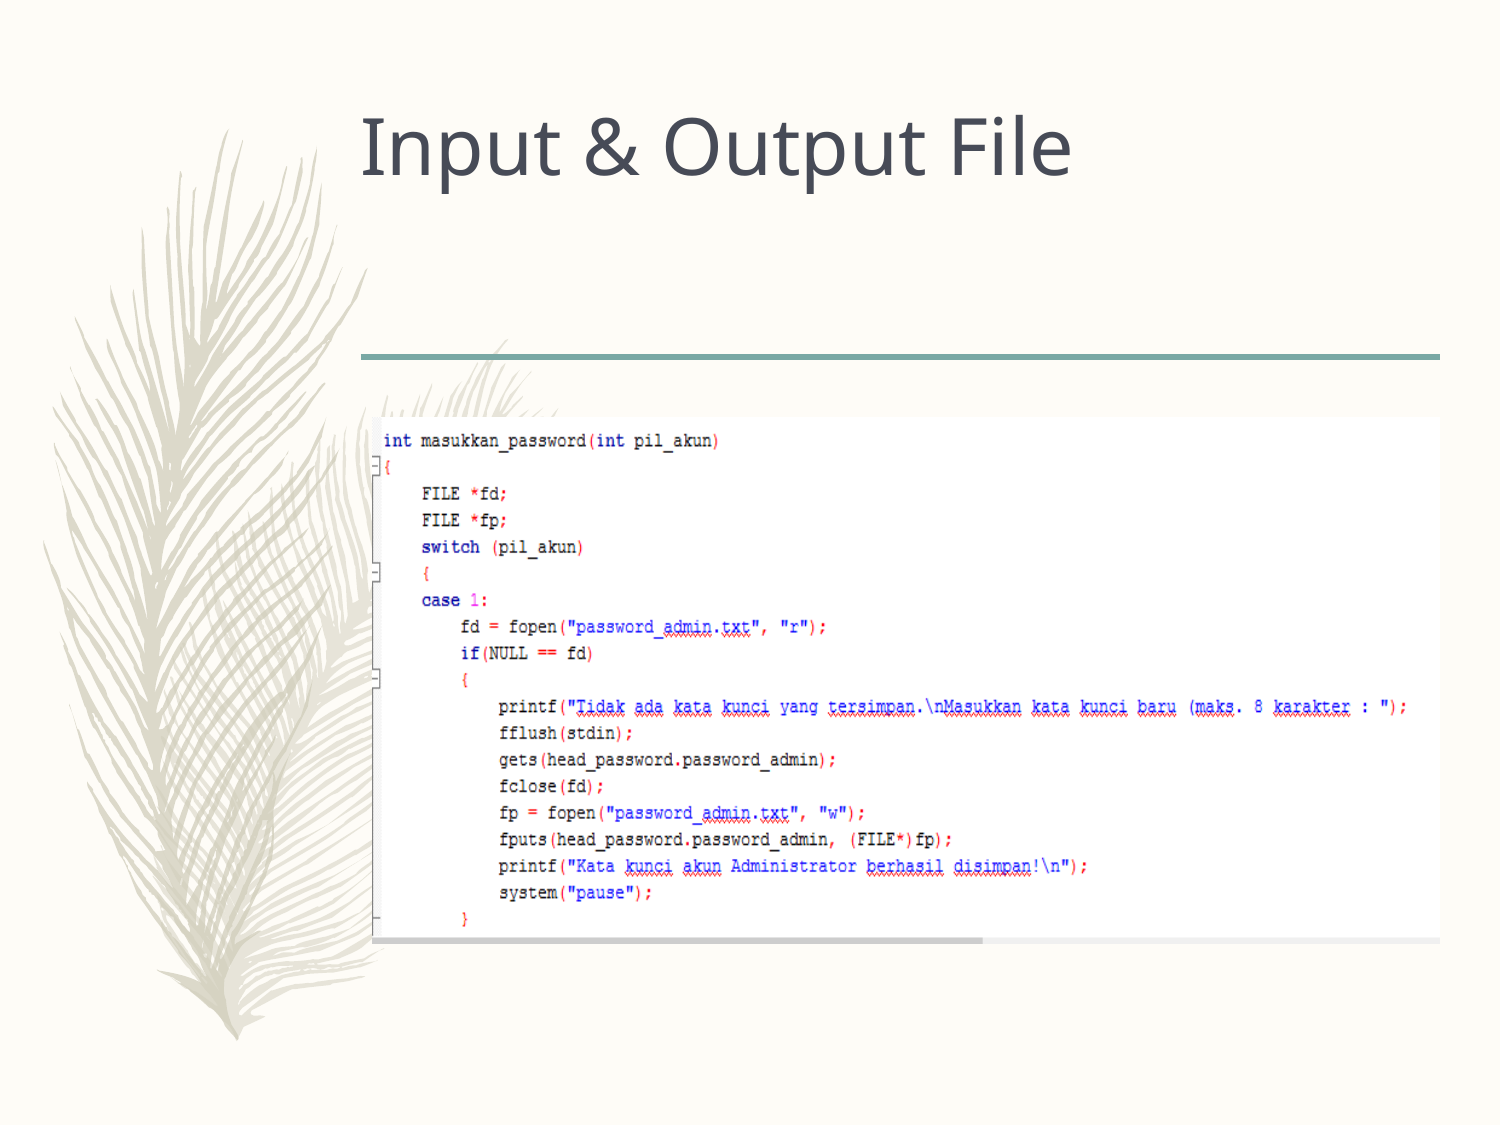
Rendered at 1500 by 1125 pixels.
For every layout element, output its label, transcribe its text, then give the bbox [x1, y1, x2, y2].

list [371, 417, 1441, 944]
title Input & Output File [345, 93, 1440, 350]
